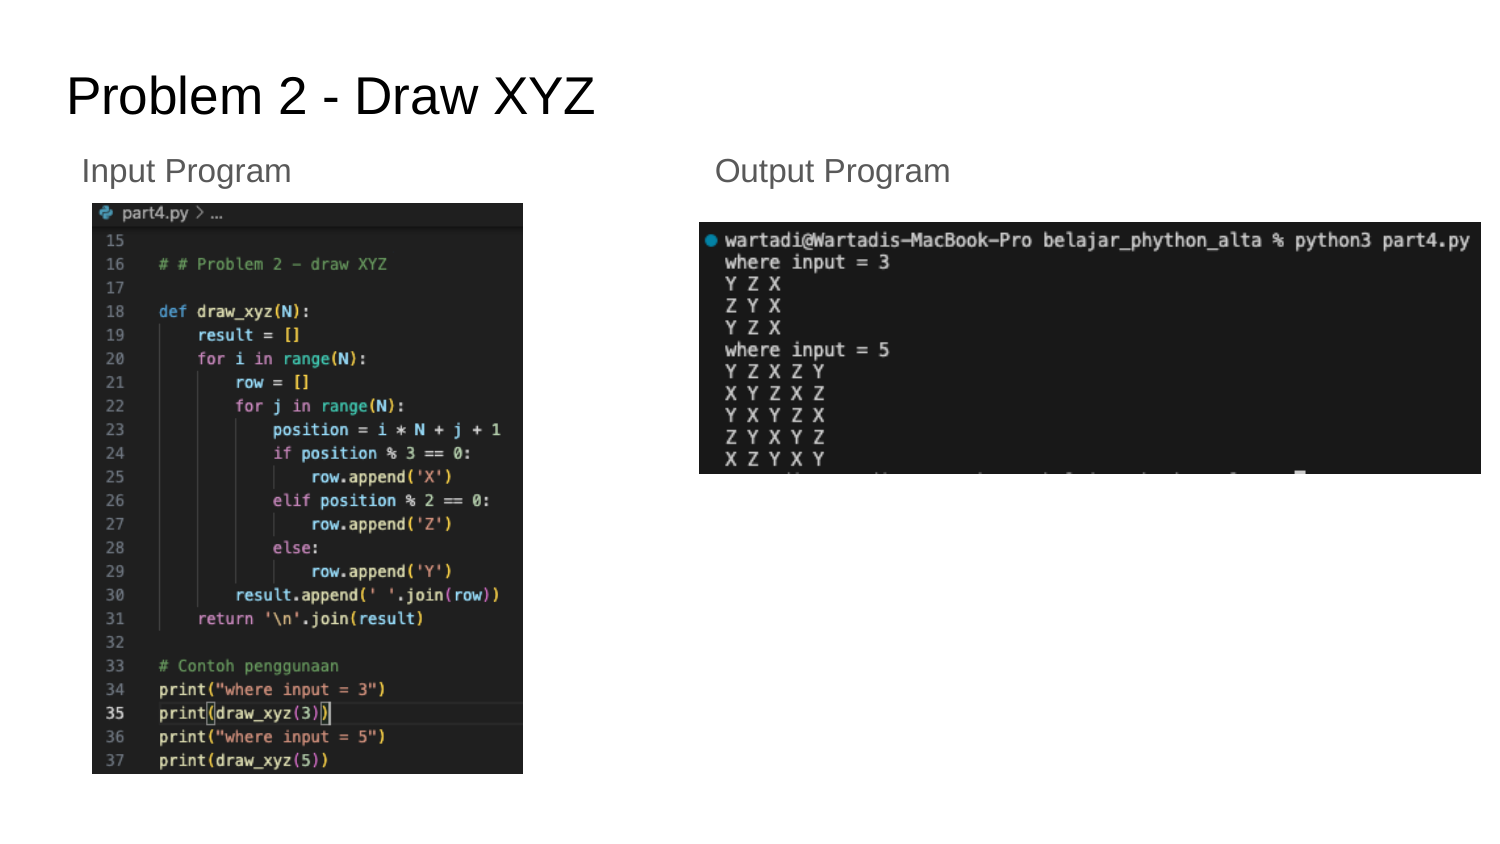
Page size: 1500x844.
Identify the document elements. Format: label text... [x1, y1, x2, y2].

text_box Input Program [66, 128, 324, 223]
picture [92, 203, 523, 775]
picture [699, 221, 1482, 474]
text_box Output Program [699, 128, 1010, 221]
title Problem 2 - Draw XYZ [51, 47, 1449, 141]
